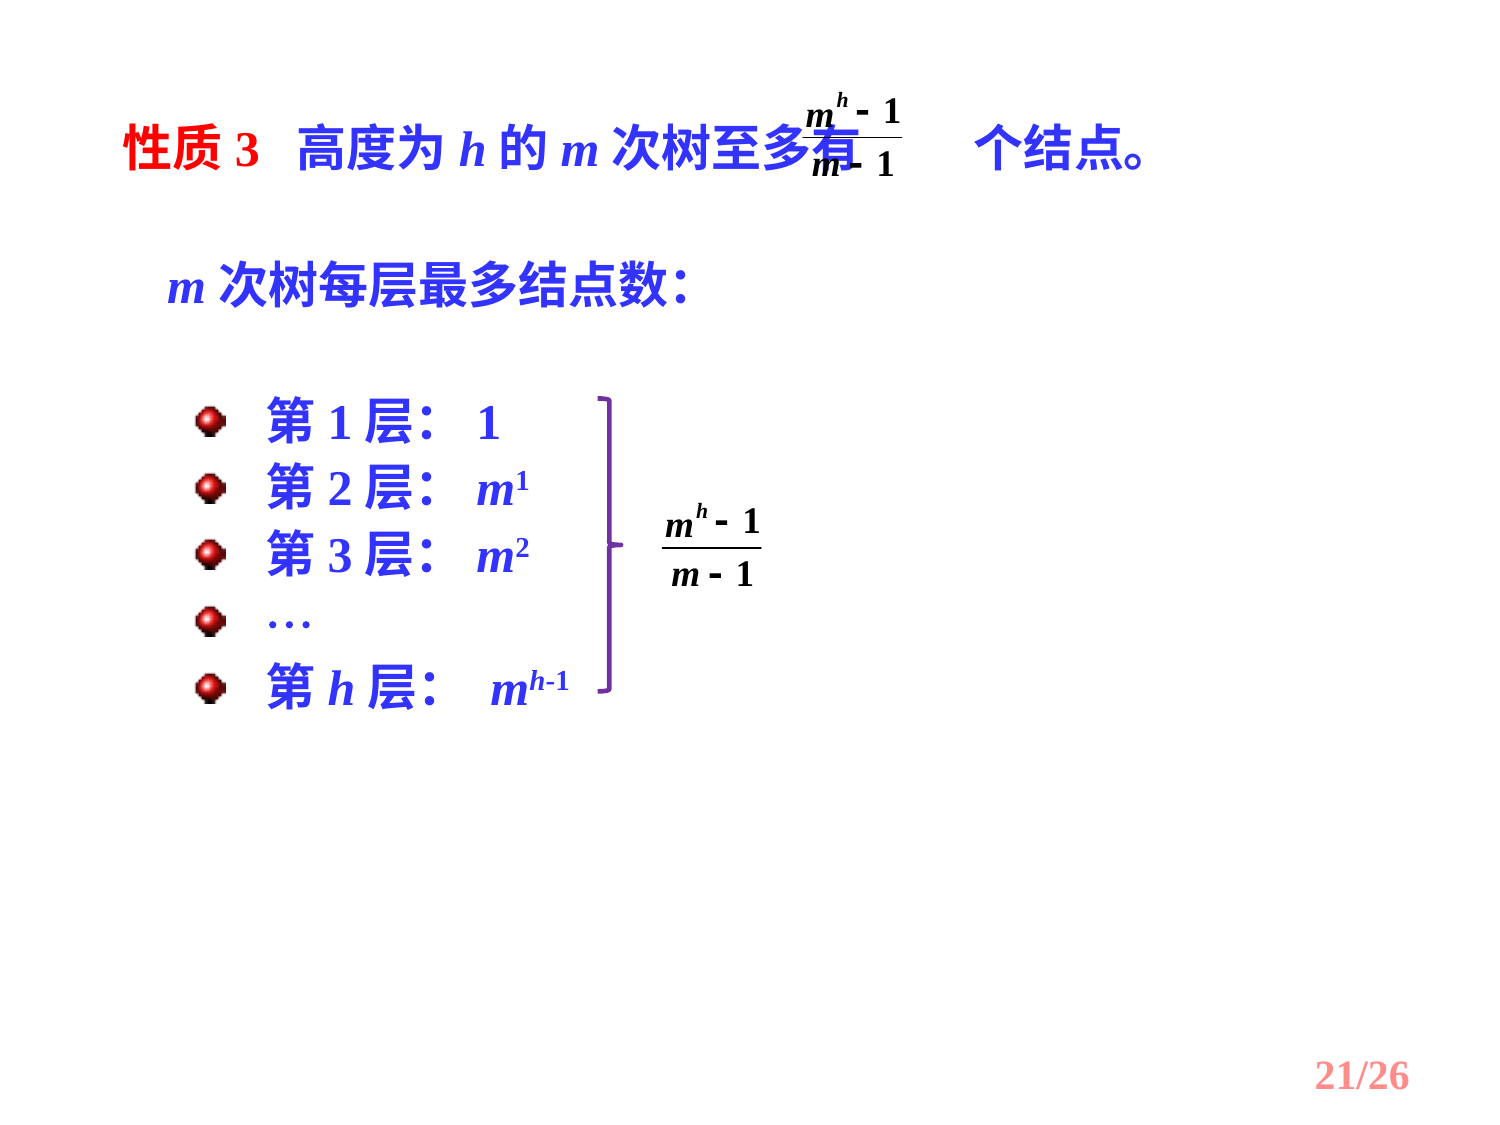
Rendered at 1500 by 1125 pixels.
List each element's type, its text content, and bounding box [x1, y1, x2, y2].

picture [190, 668, 226, 704]
text_box 性质3 高度为h的m次树至多有 个结点。 [62, 96, 791, 184]
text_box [655, 491, 768, 596]
picture [190, 468, 226, 504]
picture [190, 401, 226, 437]
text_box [796, 81, 909, 186]
text_box 性质3 高度为h的m次树至多有 个结点。 [913, 96, 1219, 184]
text_box m次树每层最多结点数： [152, 246, 739, 321]
text_box 第1层：1 第2层：m1 第3层：m2  第h层： mh-1 [175, 375, 598, 724]
picture [190, 534, 226, 570]
slide_number 21/26 [1074, 1042, 1425, 1103]
picture [190, 601, 226, 637]
text_box [597, 397, 622, 693]
